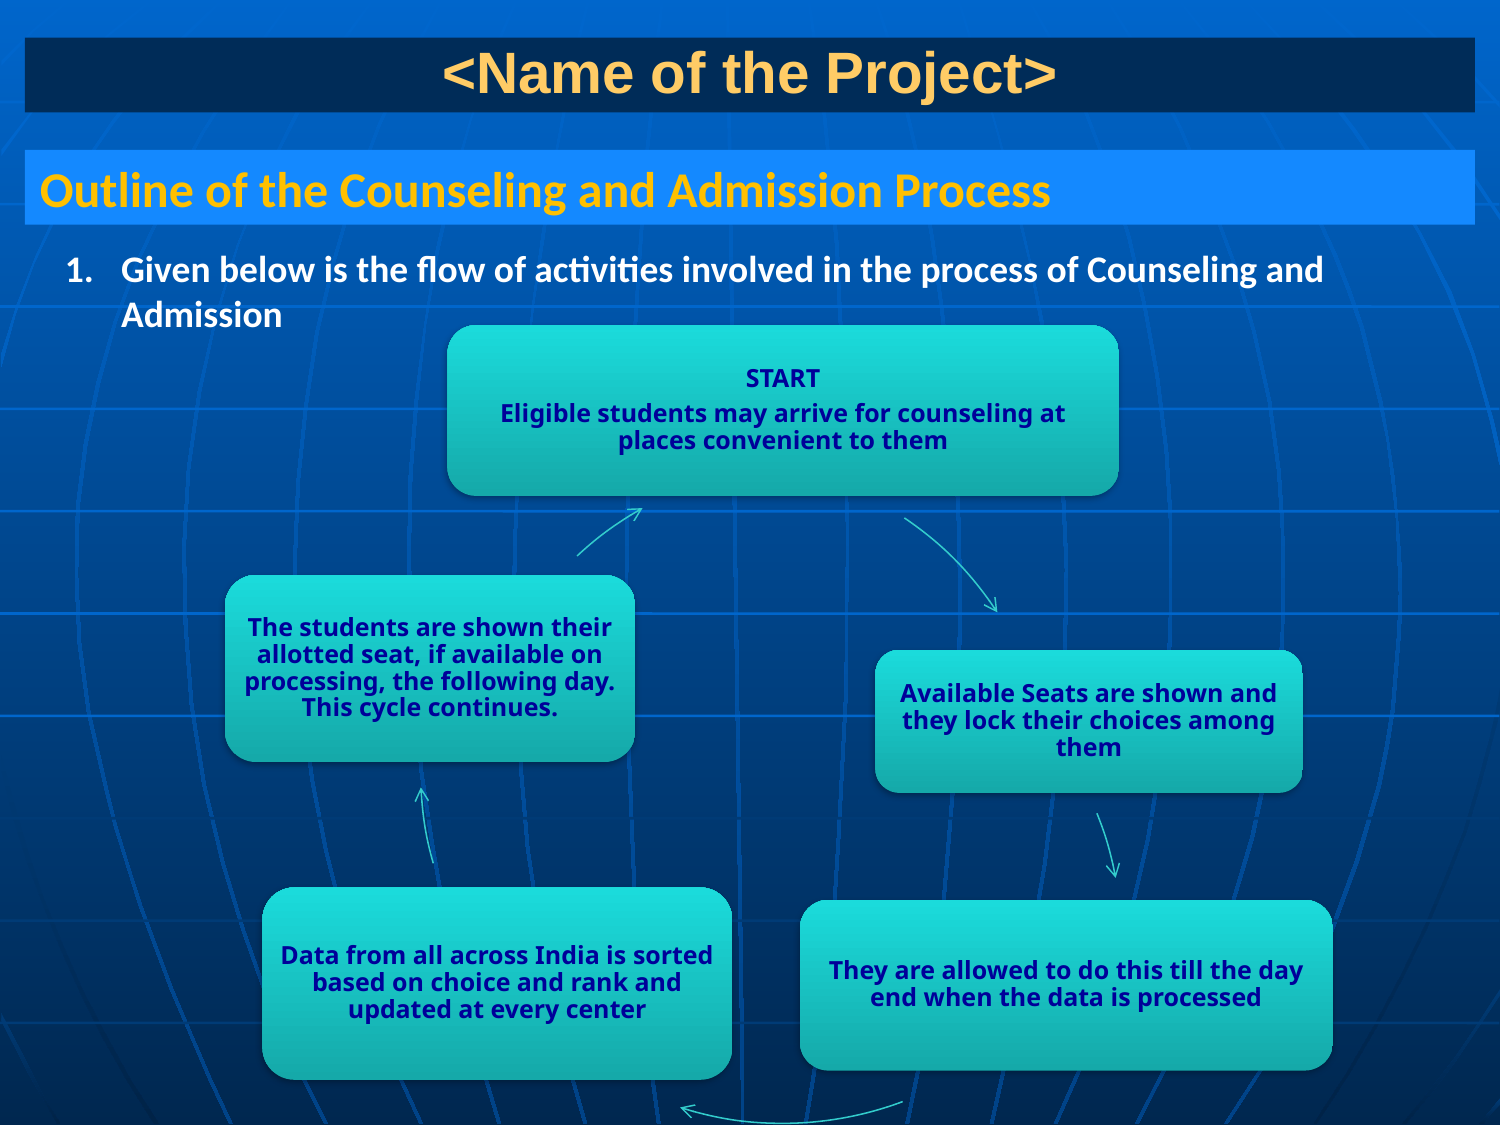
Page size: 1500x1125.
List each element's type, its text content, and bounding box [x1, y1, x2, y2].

text_box Given below is the flow of activities involved in the process of Counseling and Admission [49, 237, 1413, 388]
text_box Outline of the Counseling and Admission Process [24, 149, 1475, 225]
title <Name of the Project> [24, 37, 1476, 113]
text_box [224, 324, 1351, 1125]
